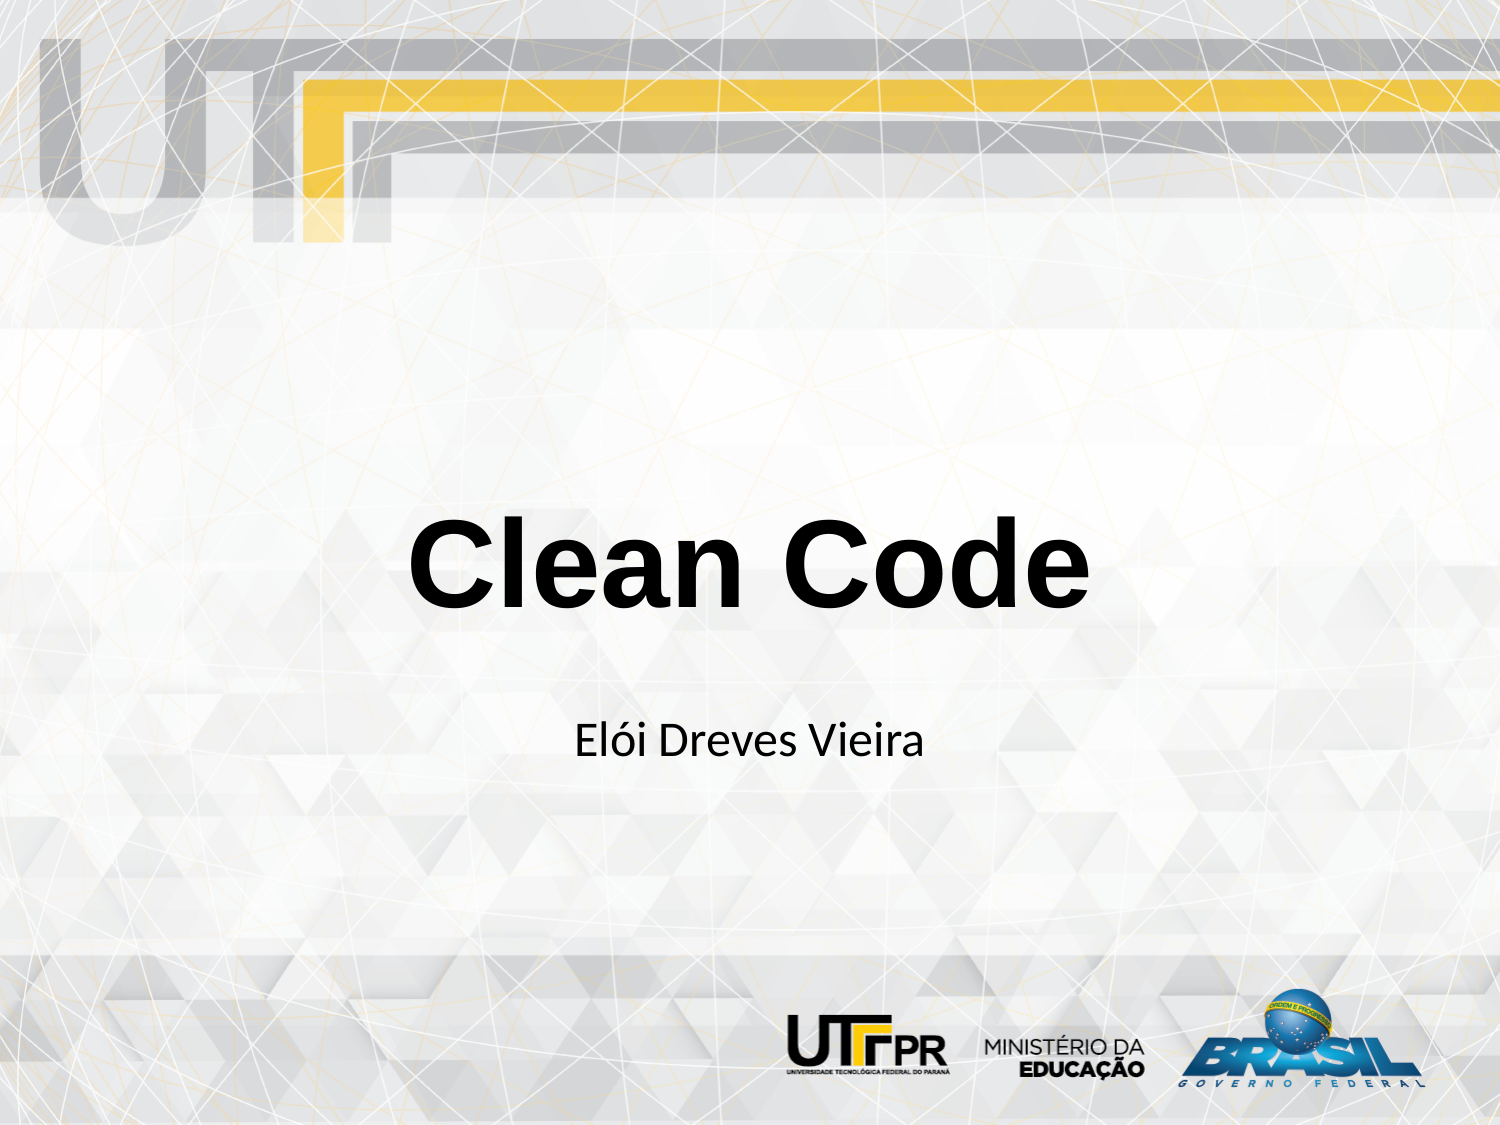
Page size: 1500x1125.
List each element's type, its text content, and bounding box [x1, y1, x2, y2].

title Clean Code [112, 351, 1388, 643]
subtitle Elói Dreves Vieira [112, 706, 1388, 849]
picture [0, 0, 1500, 1125]
